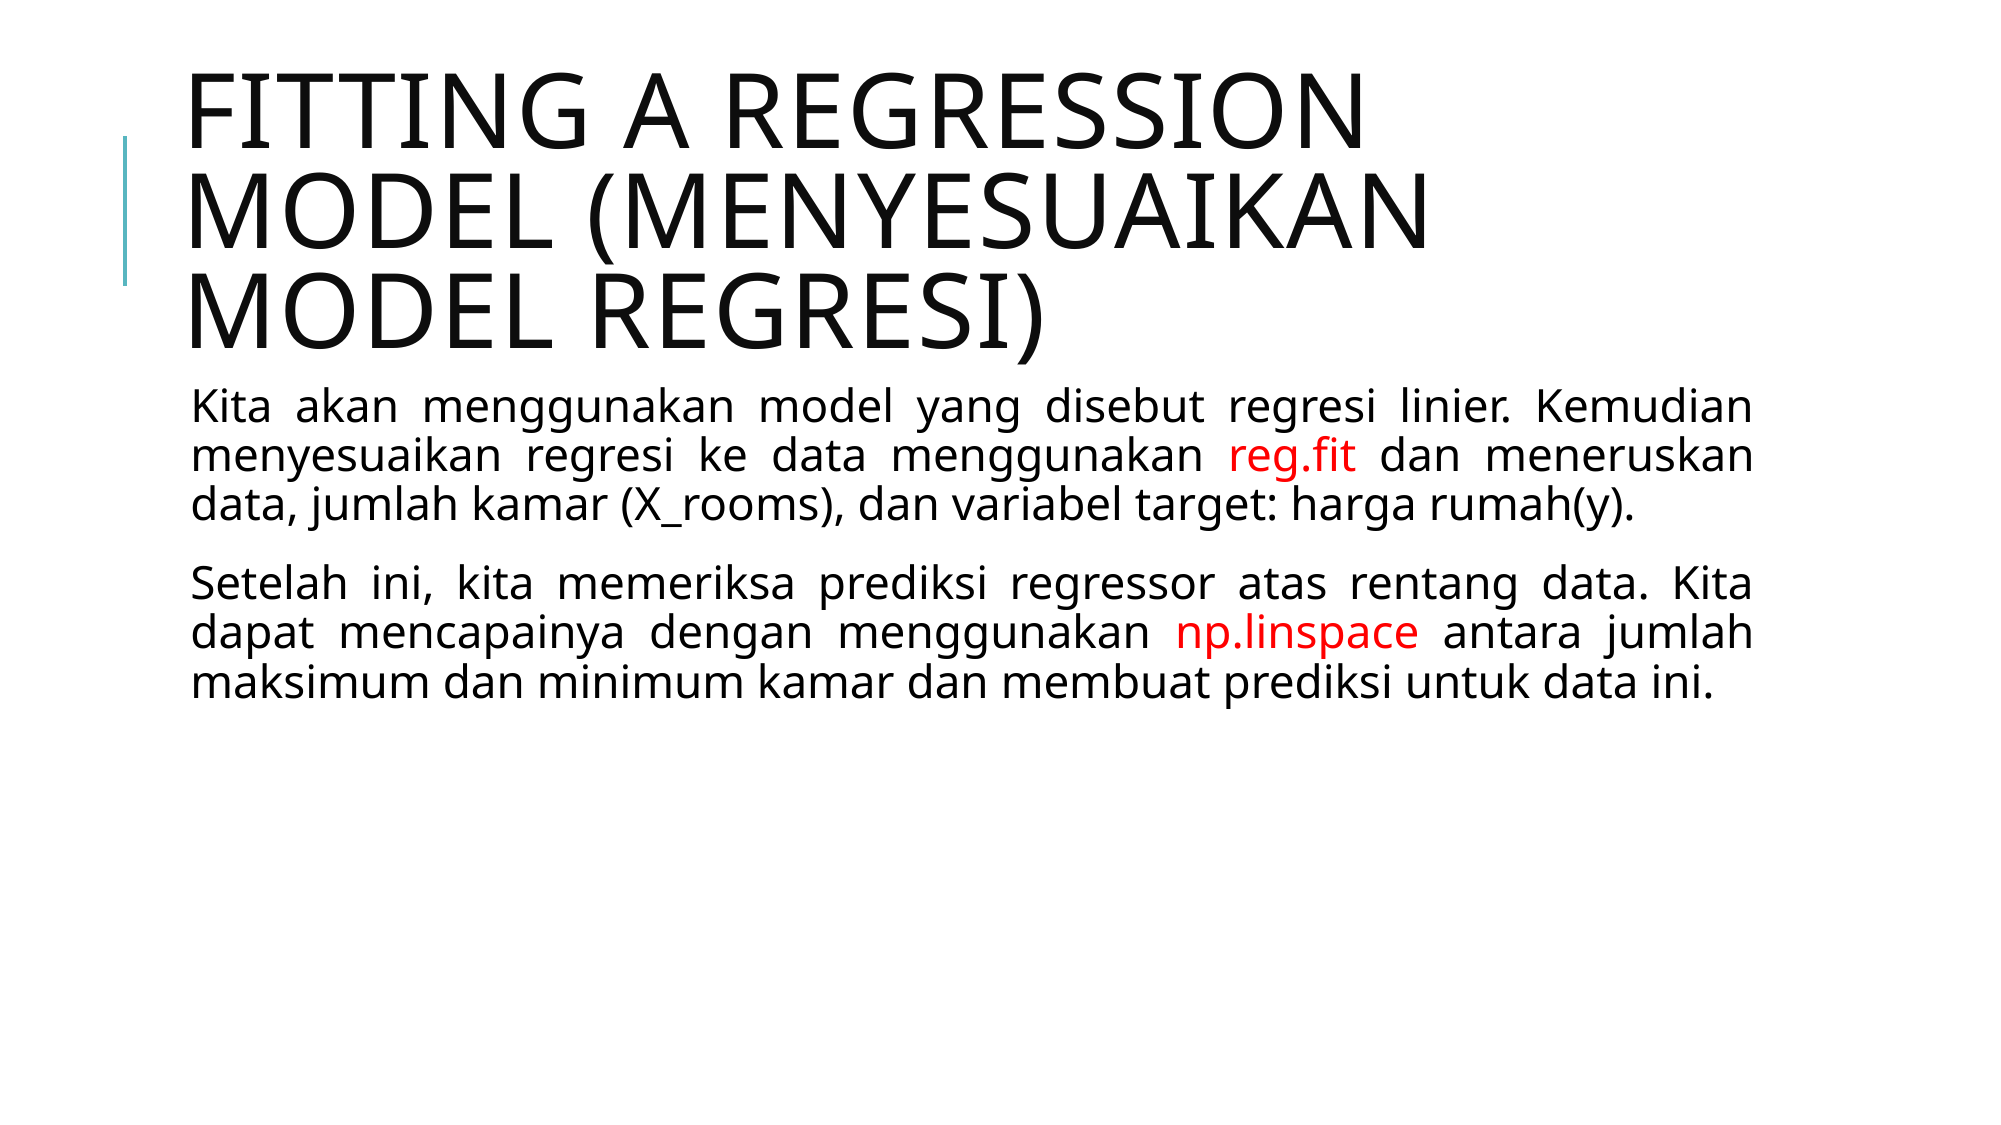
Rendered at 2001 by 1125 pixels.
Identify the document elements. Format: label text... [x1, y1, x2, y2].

list Kita akan menggunakan model yang disebut regresi linier. Kemudian menyesuaikan regresi ke data menggunakan reg.fit dan meneruskan data, jumlah kamar (X_rooms), dan variabel target: harga rumah(y). Setelah ini, kita memeriksa prediksi regressor atas rentang data. Kita dapat mencapainya dengan menggunakan np.linspace antara jumlah maksimum dan minimum kamar dan membuat prediksi untuk data ini. [168, 375, 1763, 1035]
title Fitting a regression model (Menyesuaikan model regresi) [168, 96, 1763, 342]
